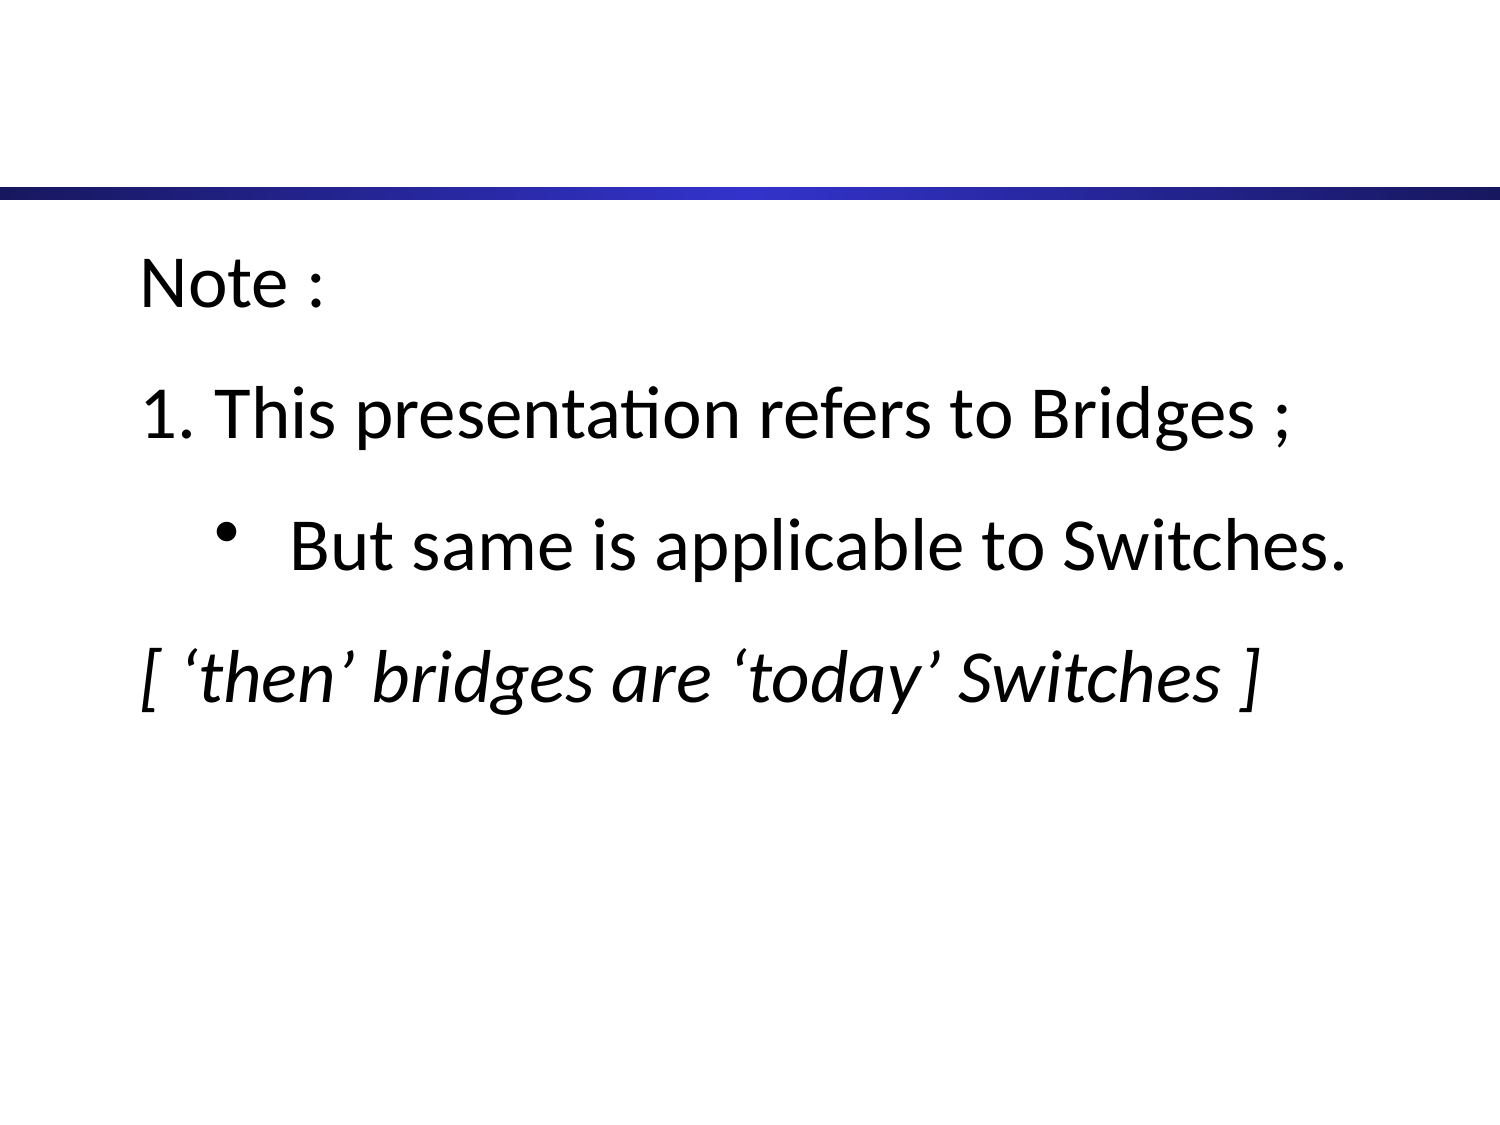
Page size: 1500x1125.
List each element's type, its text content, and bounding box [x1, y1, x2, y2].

text_box Note : This presentation refers to Bridges ; But same is applicable to Switches. [ ‘then’ bridges are ‘today’ Switches ] [125, 224, 1450, 725]
